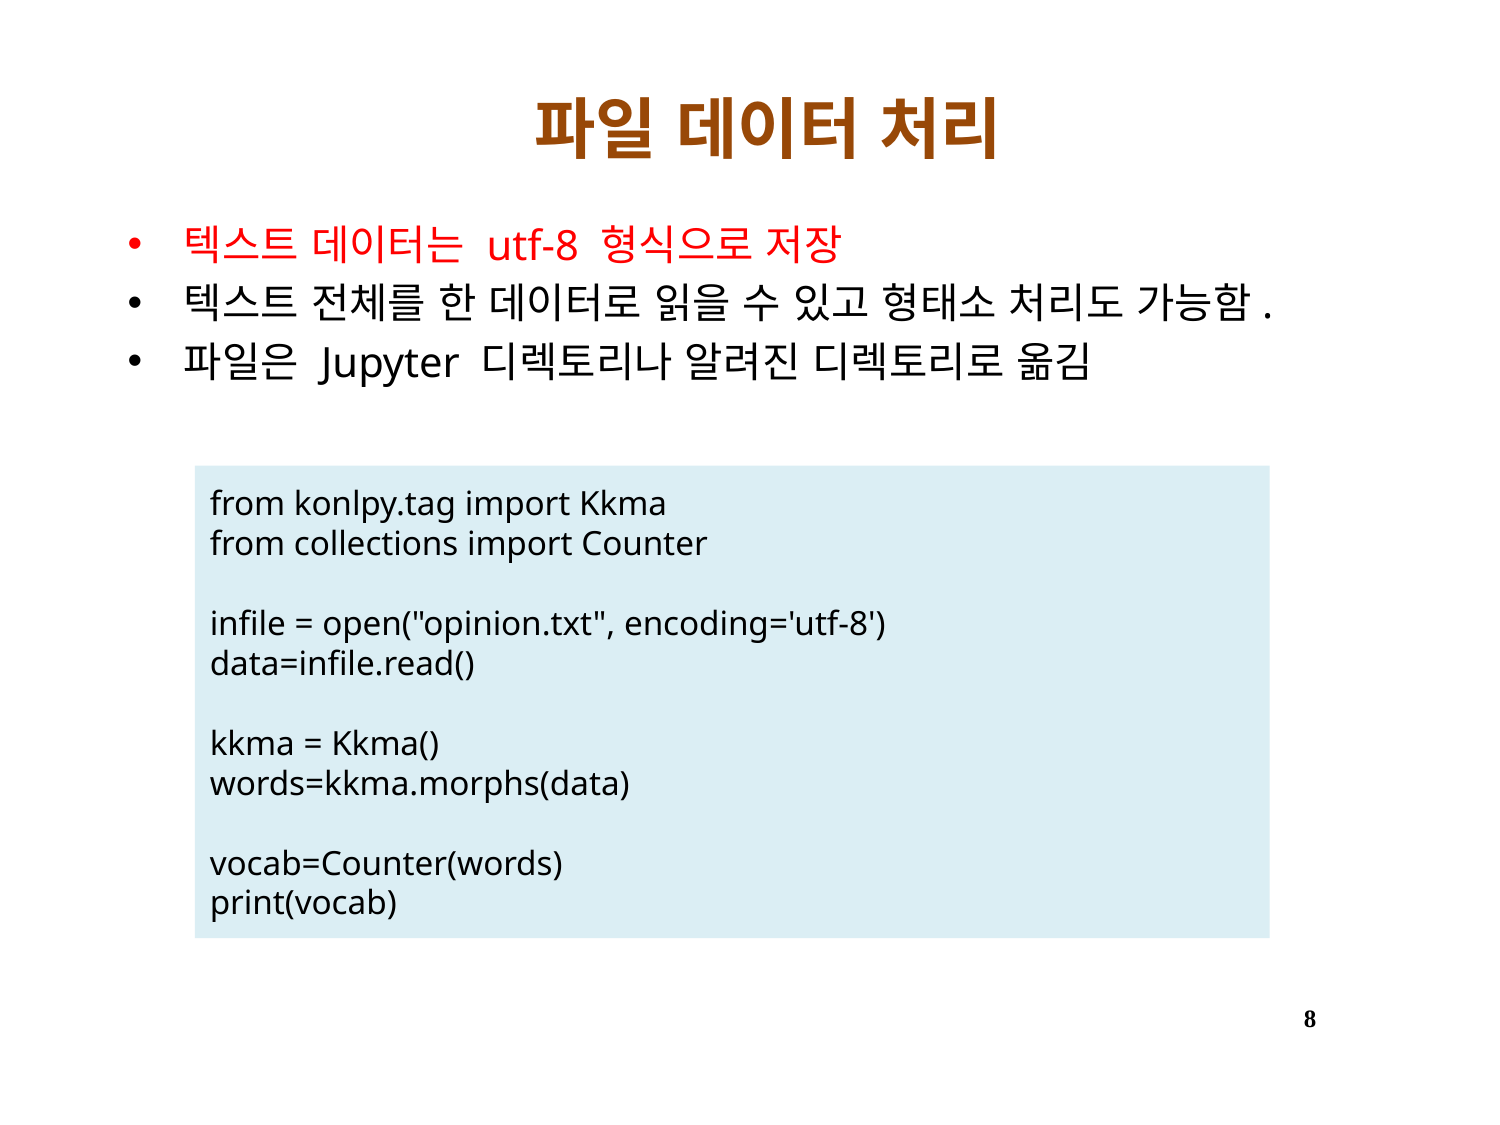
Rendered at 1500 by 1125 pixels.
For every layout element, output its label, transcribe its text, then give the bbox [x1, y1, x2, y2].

list 텍스트 데이터는 utf-8 형식으로 저장 텍스트 전체를 한 데이터로 읽을 수 있고 형태소 처리도 가능함. 파일은 Jupyter 디렉토리나 알려진 디렉토리로 옮김 [112, 210, 1388, 410]
title 파일 데이터 처리 [93, 66, 1444, 188]
text_box from konlpy.tag import Kkma from collections import Counter infile = open("opinion.txt", encoding='utf-8') data=infile.read() kkma = Kkma() words=kkma.morphs(data) vocab=Counter(words) print(vocab) [194, 465, 1270, 939]
slide_number 8 [1289, 994, 1385, 1055]
